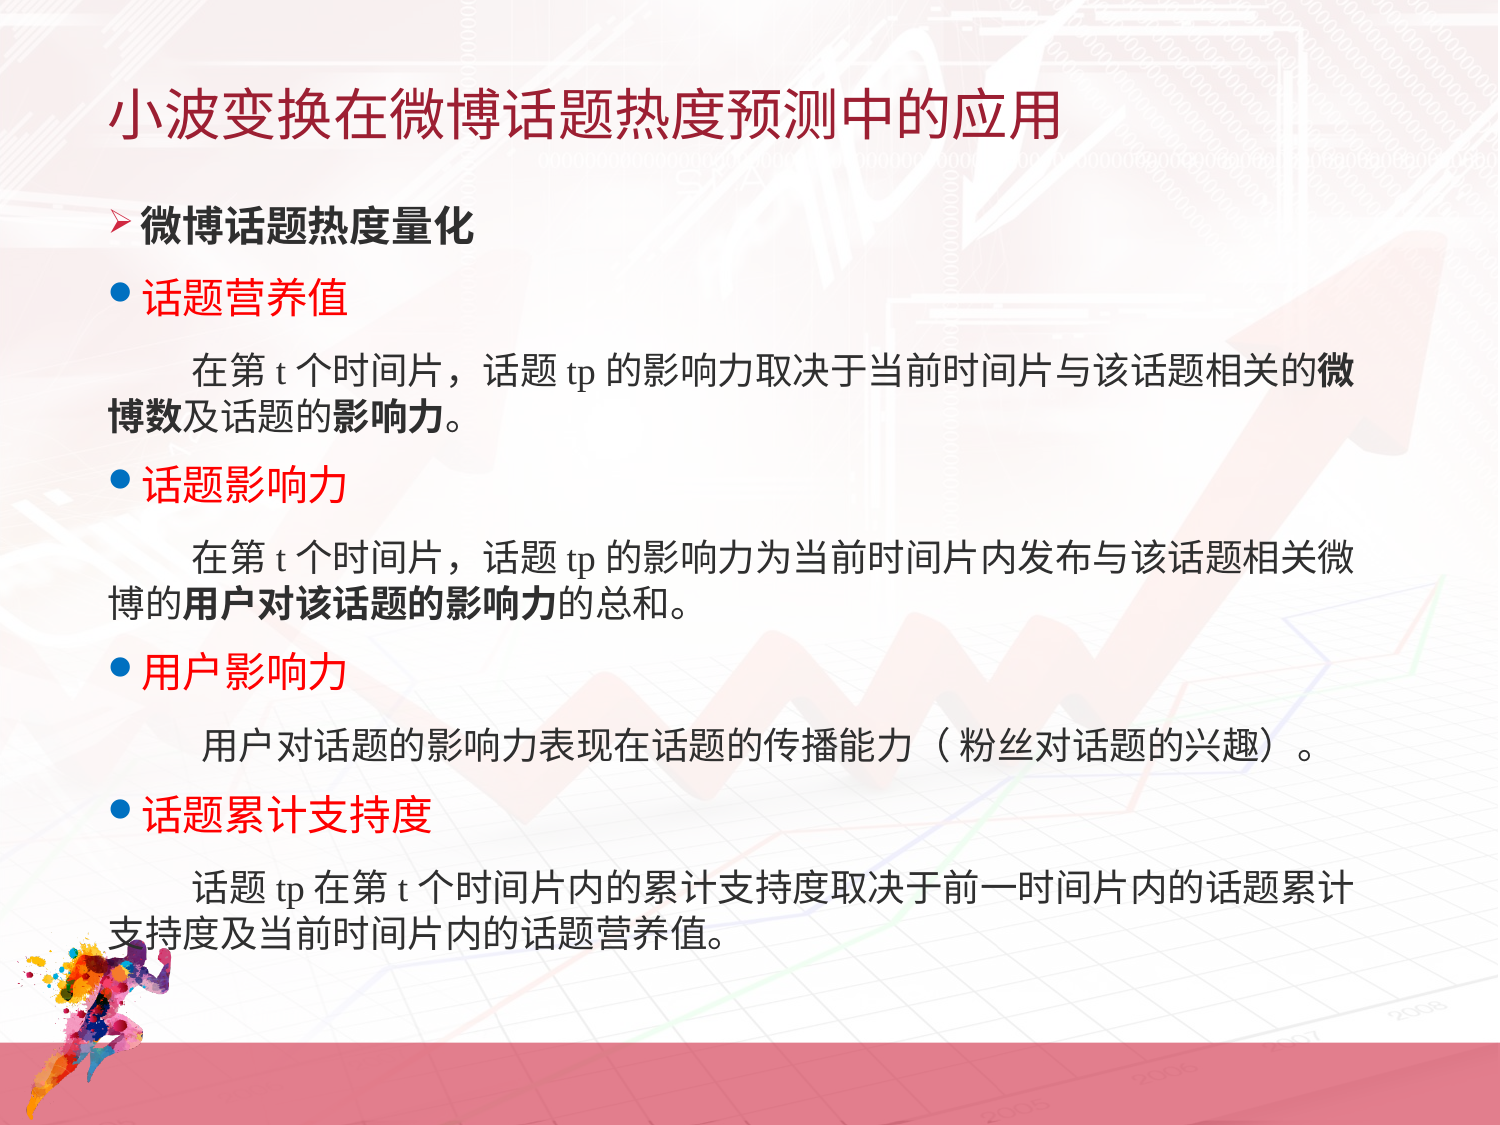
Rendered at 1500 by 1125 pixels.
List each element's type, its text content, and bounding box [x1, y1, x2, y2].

picture [7, 921, 179, 1125]
title 小波变换在微博话题热度预测中的应用 [92, 31, 1407, 156]
list 微博话题热度量化 话题营养值 在第t个时间片，话题tp的影响力取决于当前时间片与该话题相关的微博数及话题的影响力。 话题影响力 在第t个时间片，话题tp的影响力为当前时间片内发布与该话题相关微博的用户对该话题的影响力的总和。 用户影响力 用户对话题的影响力表现在话题的传播能力（ 粉丝对话题的兴趣）。 话题累计支持度 话题tp在第t个时间片内的累计支持度取决于前一时间片内的话题累计支持度及当前时间片内的话题营养值。 [92, 197, 1407, 1060]
